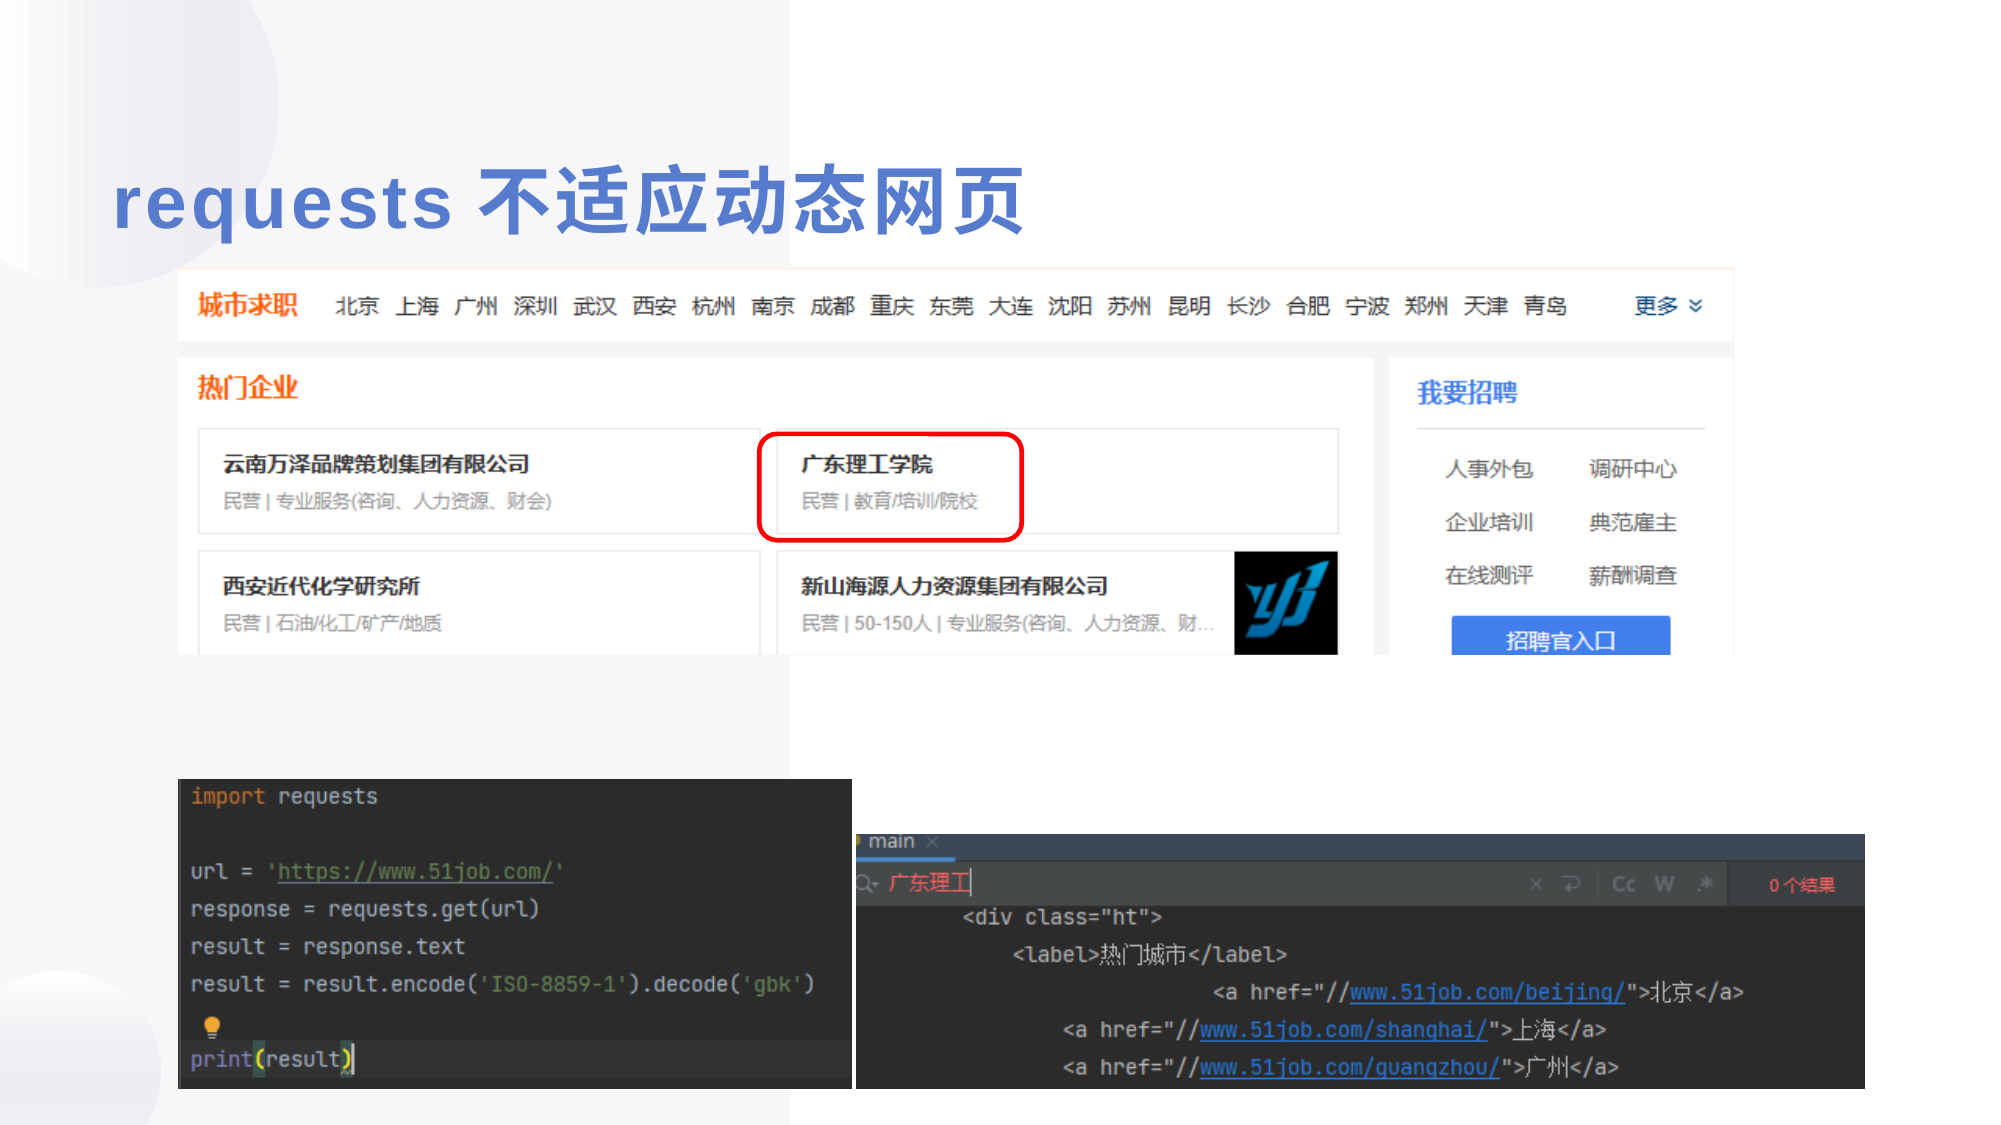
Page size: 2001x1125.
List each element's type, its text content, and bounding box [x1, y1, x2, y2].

picture [856, 834, 1865, 1090]
picture [178, 267, 1735, 655]
picture [178, 779, 852, 1090]
title requests不适应动态网页 [95, 126, 1289, 272]
